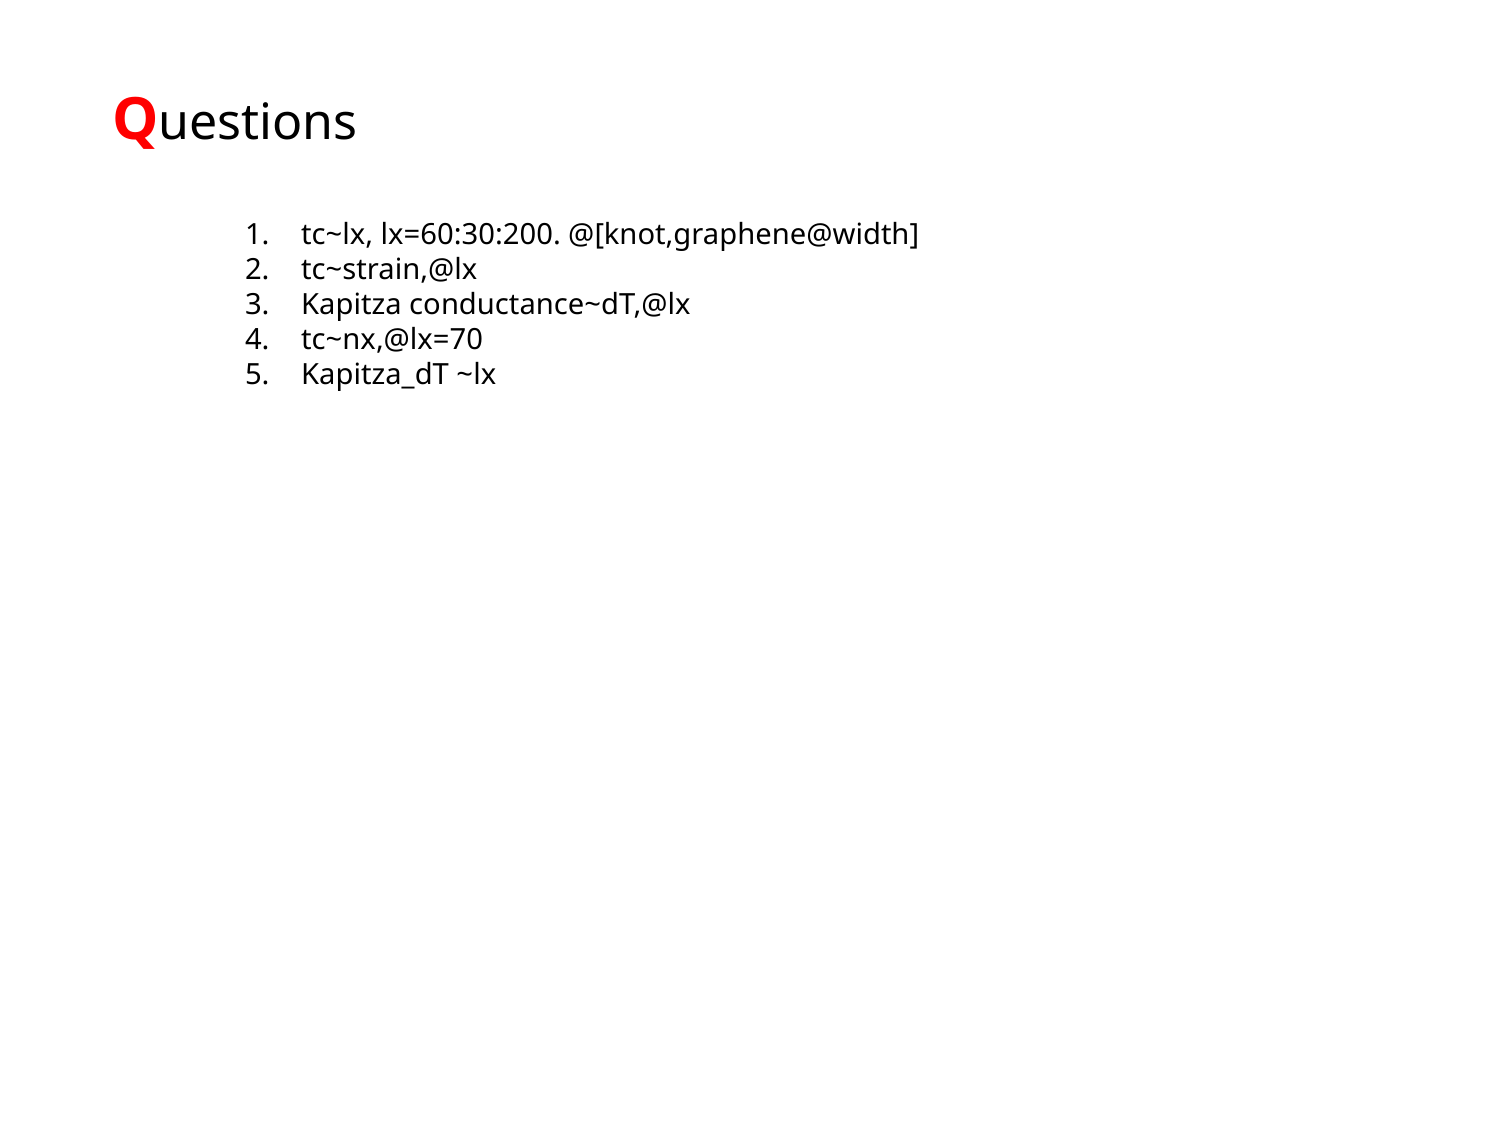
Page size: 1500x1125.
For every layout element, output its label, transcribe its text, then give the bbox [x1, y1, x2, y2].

text_box Questions [112, 90, 436, 143]
text_box tc~lx, lx=60:30:200. @[knot,graphene@width] tc~strain,@lx Kapitza conductance~dT,@lx tc~nx,@lx=70 Kapitza_dT ~lx [230, 208, 1105, 398]
